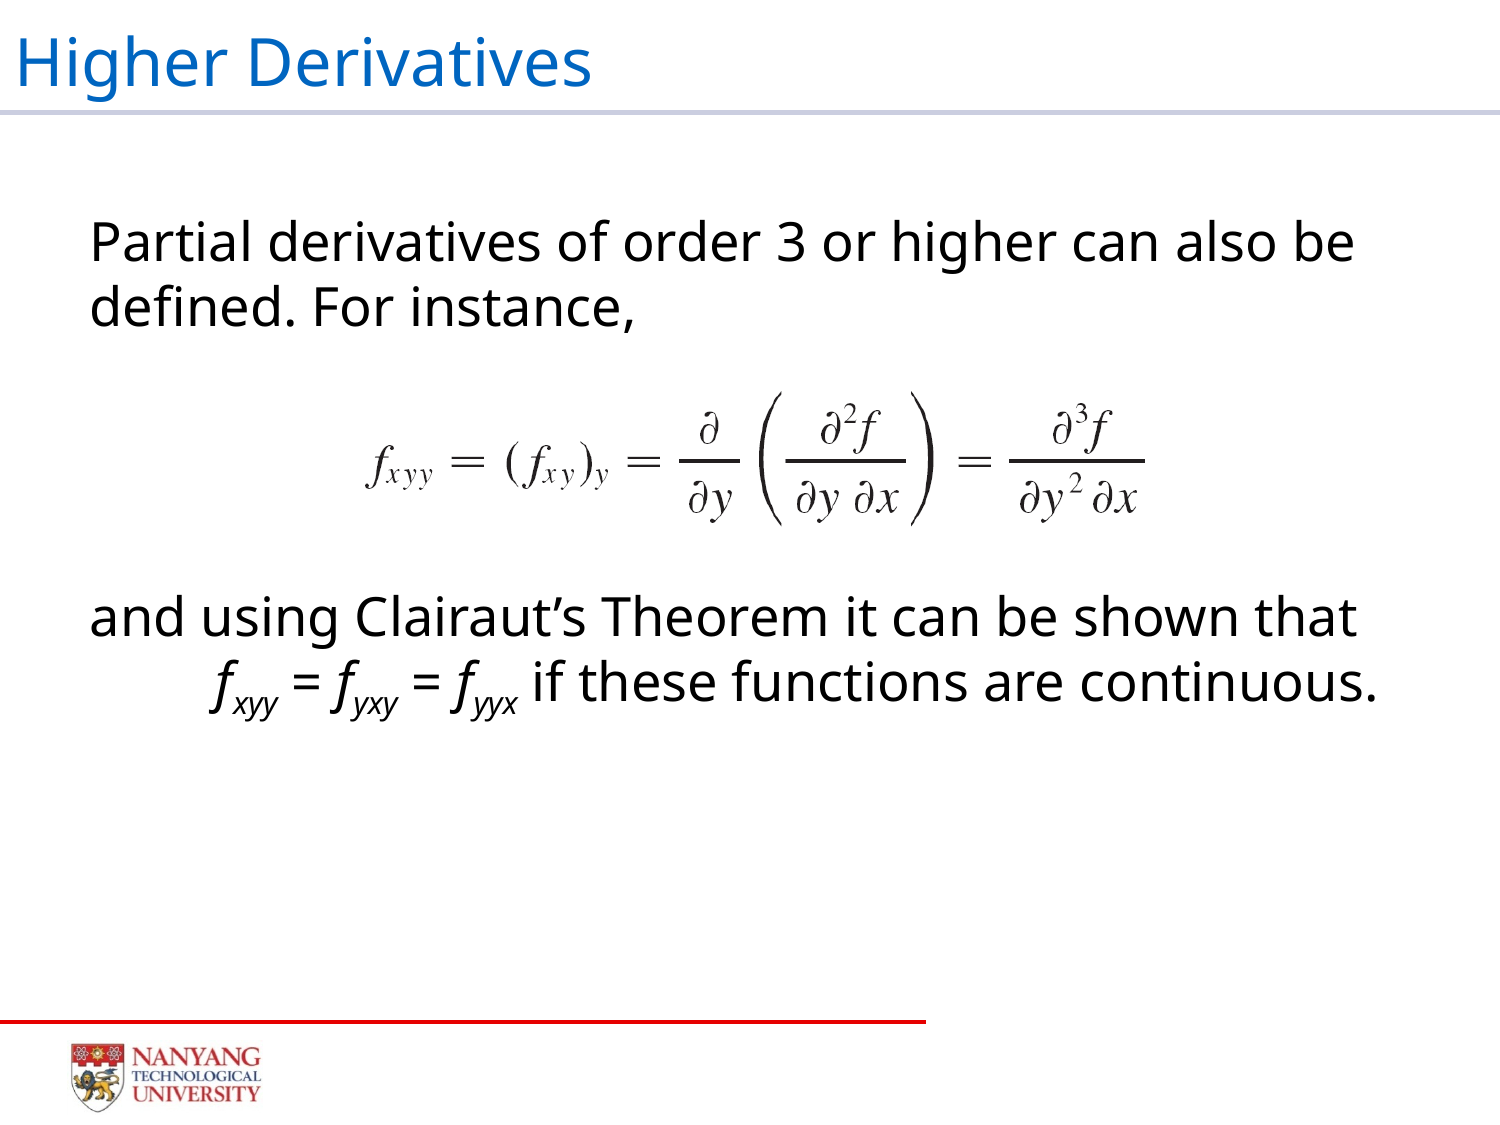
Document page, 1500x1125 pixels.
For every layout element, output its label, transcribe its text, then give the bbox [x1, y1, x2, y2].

title Higher Derivatives [0, 12, 1500, 92]
list Partial derivatives of order 3 or higher can also be defined. For instance, and using Clairaut’s Theorem it can be shown that fxyy = fyxy = fyyx if these functions are continuous. [75, 200, 1425, 1010]
picture [67, 1040, 263, 1115]
picture [353, 385, 1147, 528]
